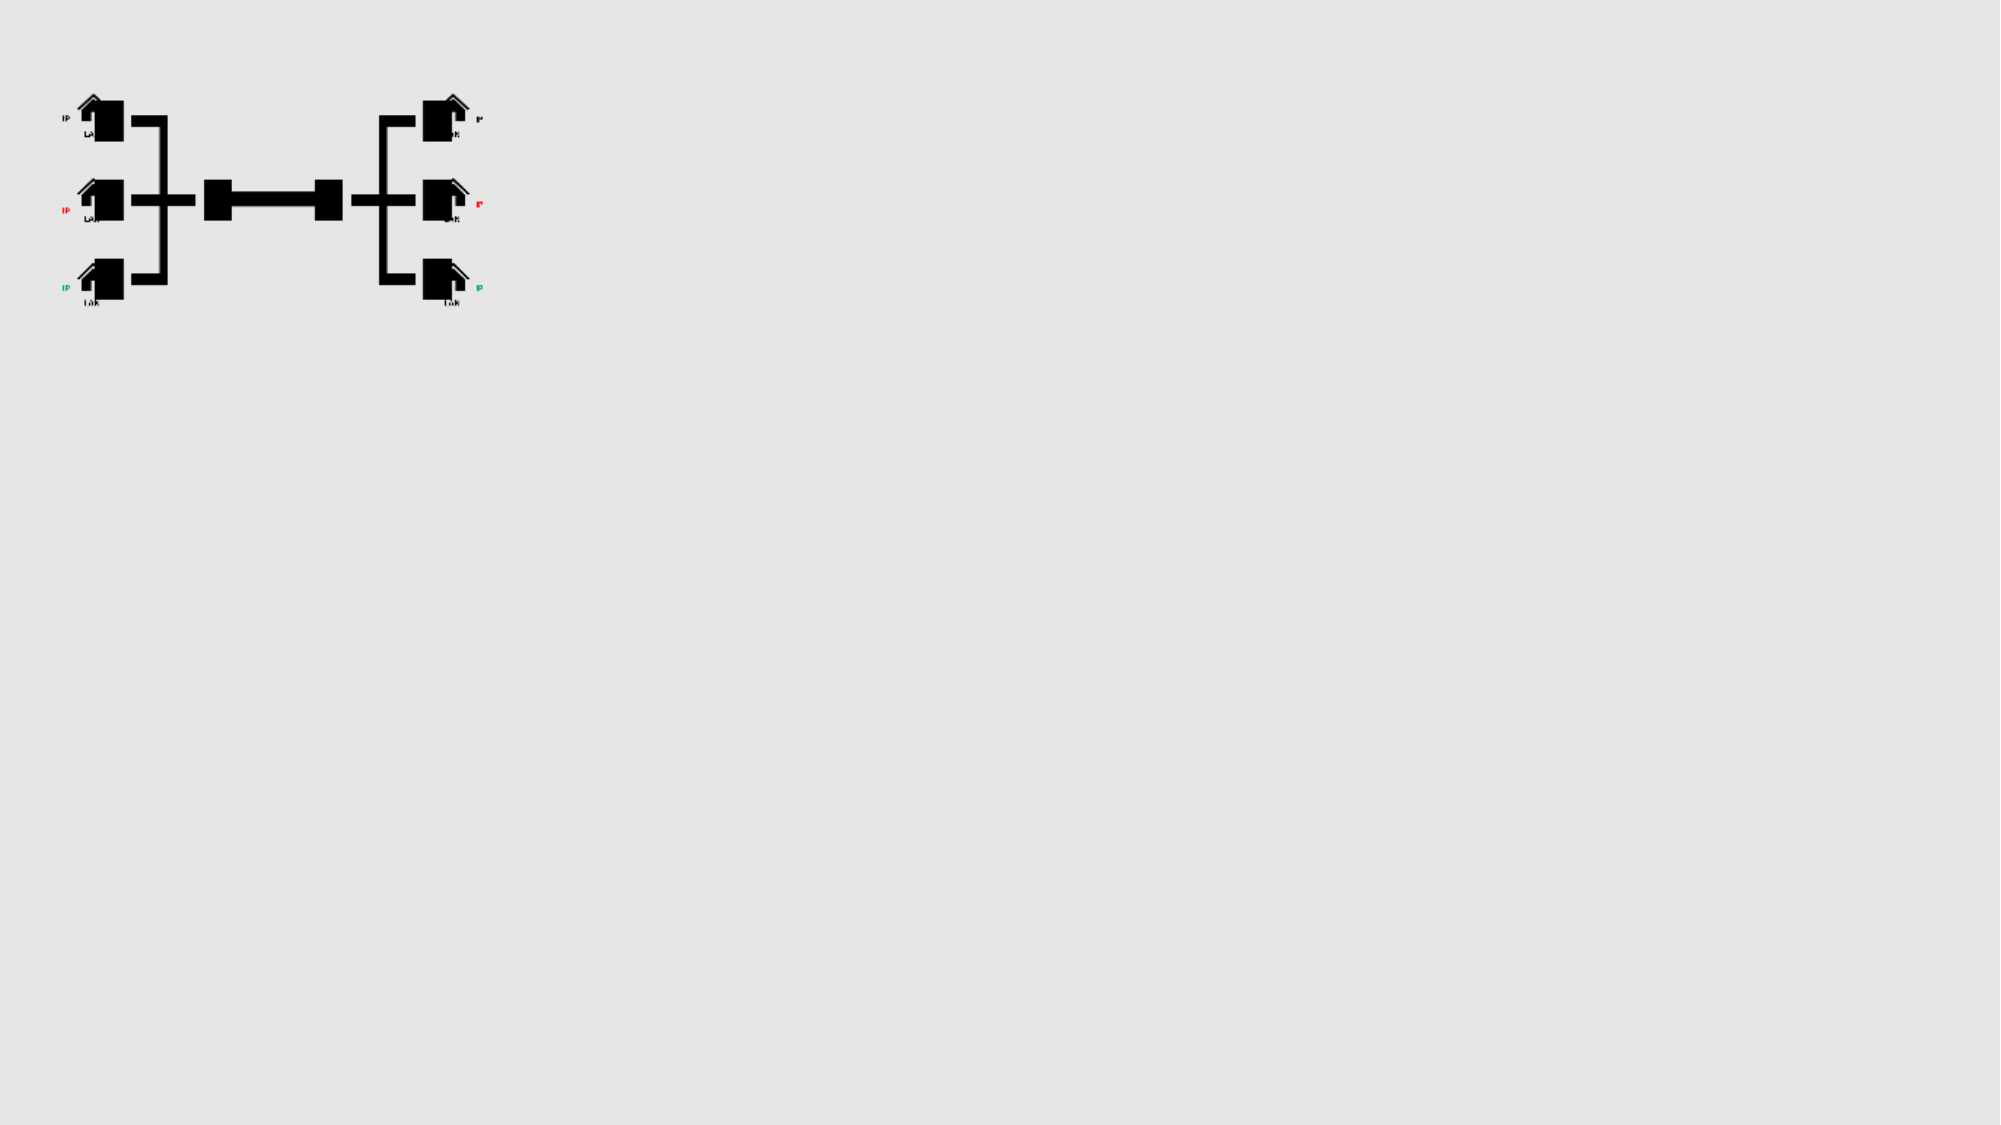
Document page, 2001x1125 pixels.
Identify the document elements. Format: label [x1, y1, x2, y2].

picture [41, 73, 512, 319]
